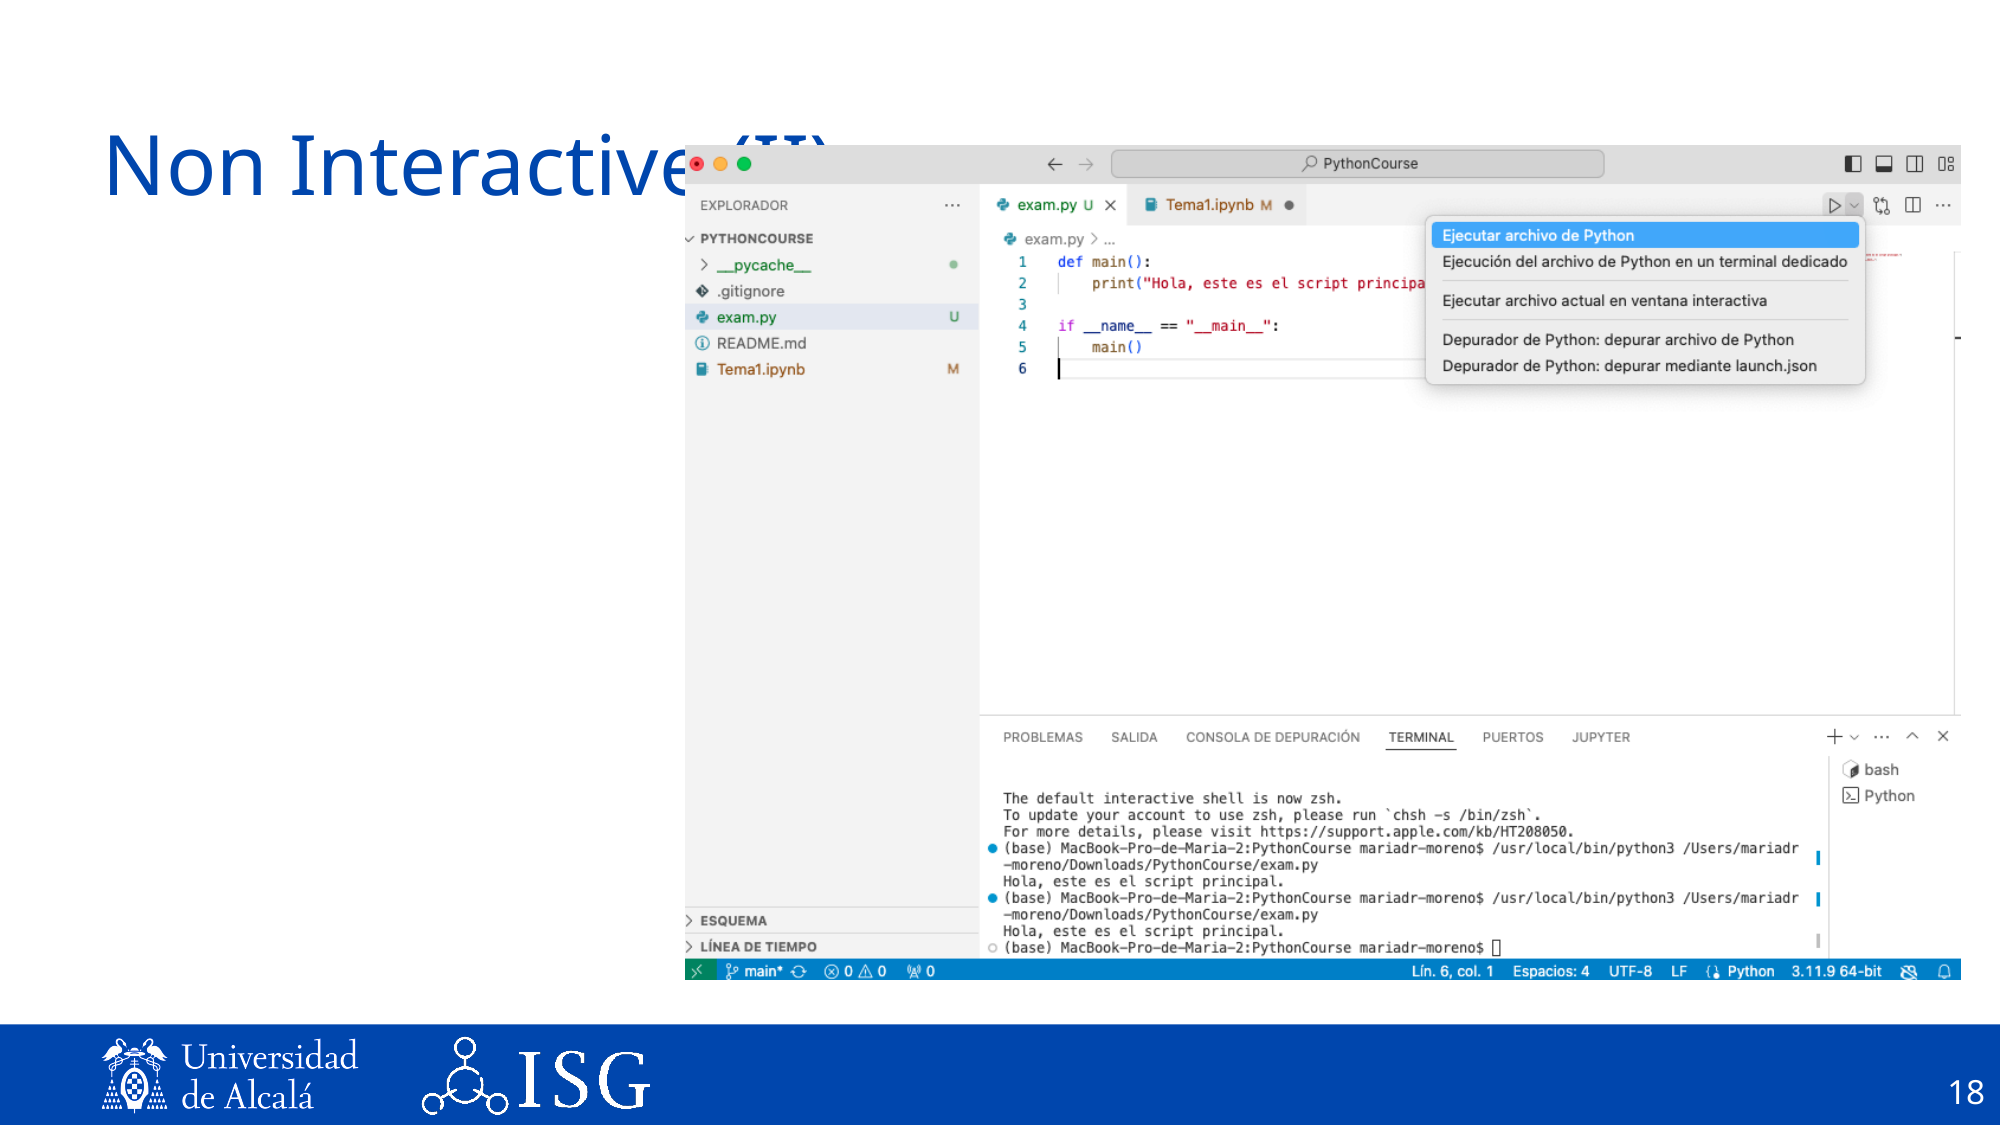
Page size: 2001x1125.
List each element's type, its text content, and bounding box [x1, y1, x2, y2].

title Non Interactive (II) [87, 59, 1863, 278]
picture [87, 1026, 373, 1125]
picture [685, 145, 1961, 980]
picture [420, 1035, 651, 1116]
